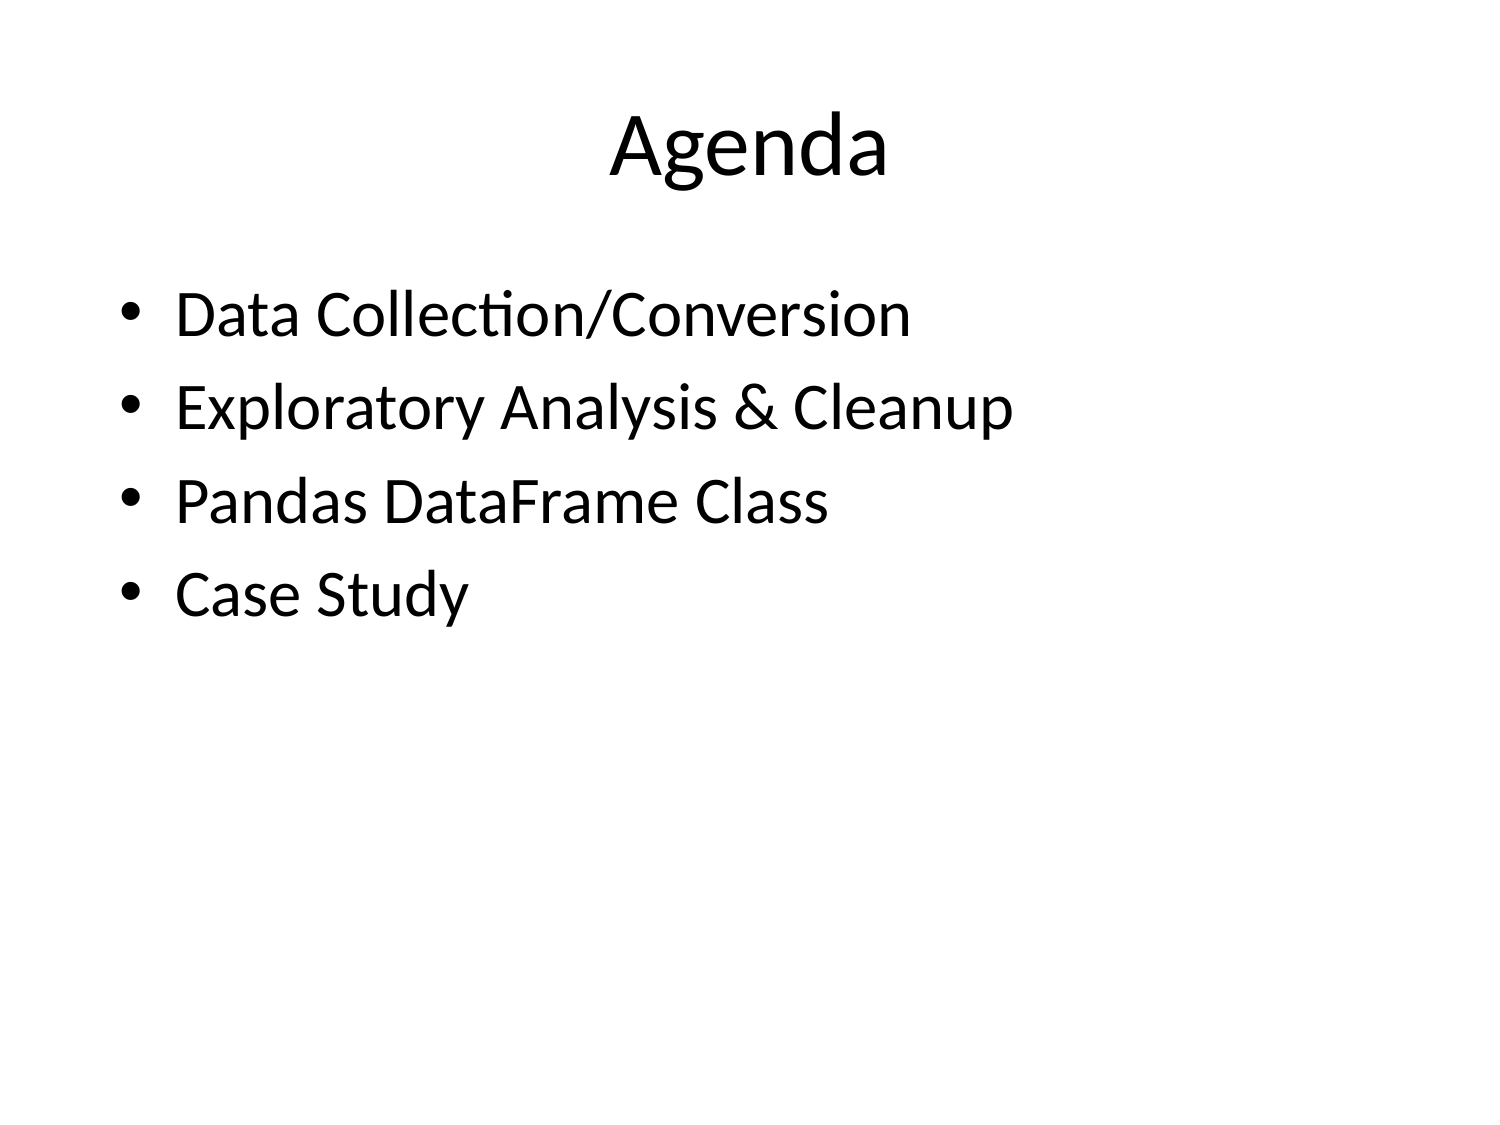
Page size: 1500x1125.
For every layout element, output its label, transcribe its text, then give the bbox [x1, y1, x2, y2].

title Agenda [75, 45, 1425, 233]
list Data Collection/Conversion Exploratory Analysis & Cleanup Pandas DataFrame Class Case Study [104, 262, 1425, 1005]
